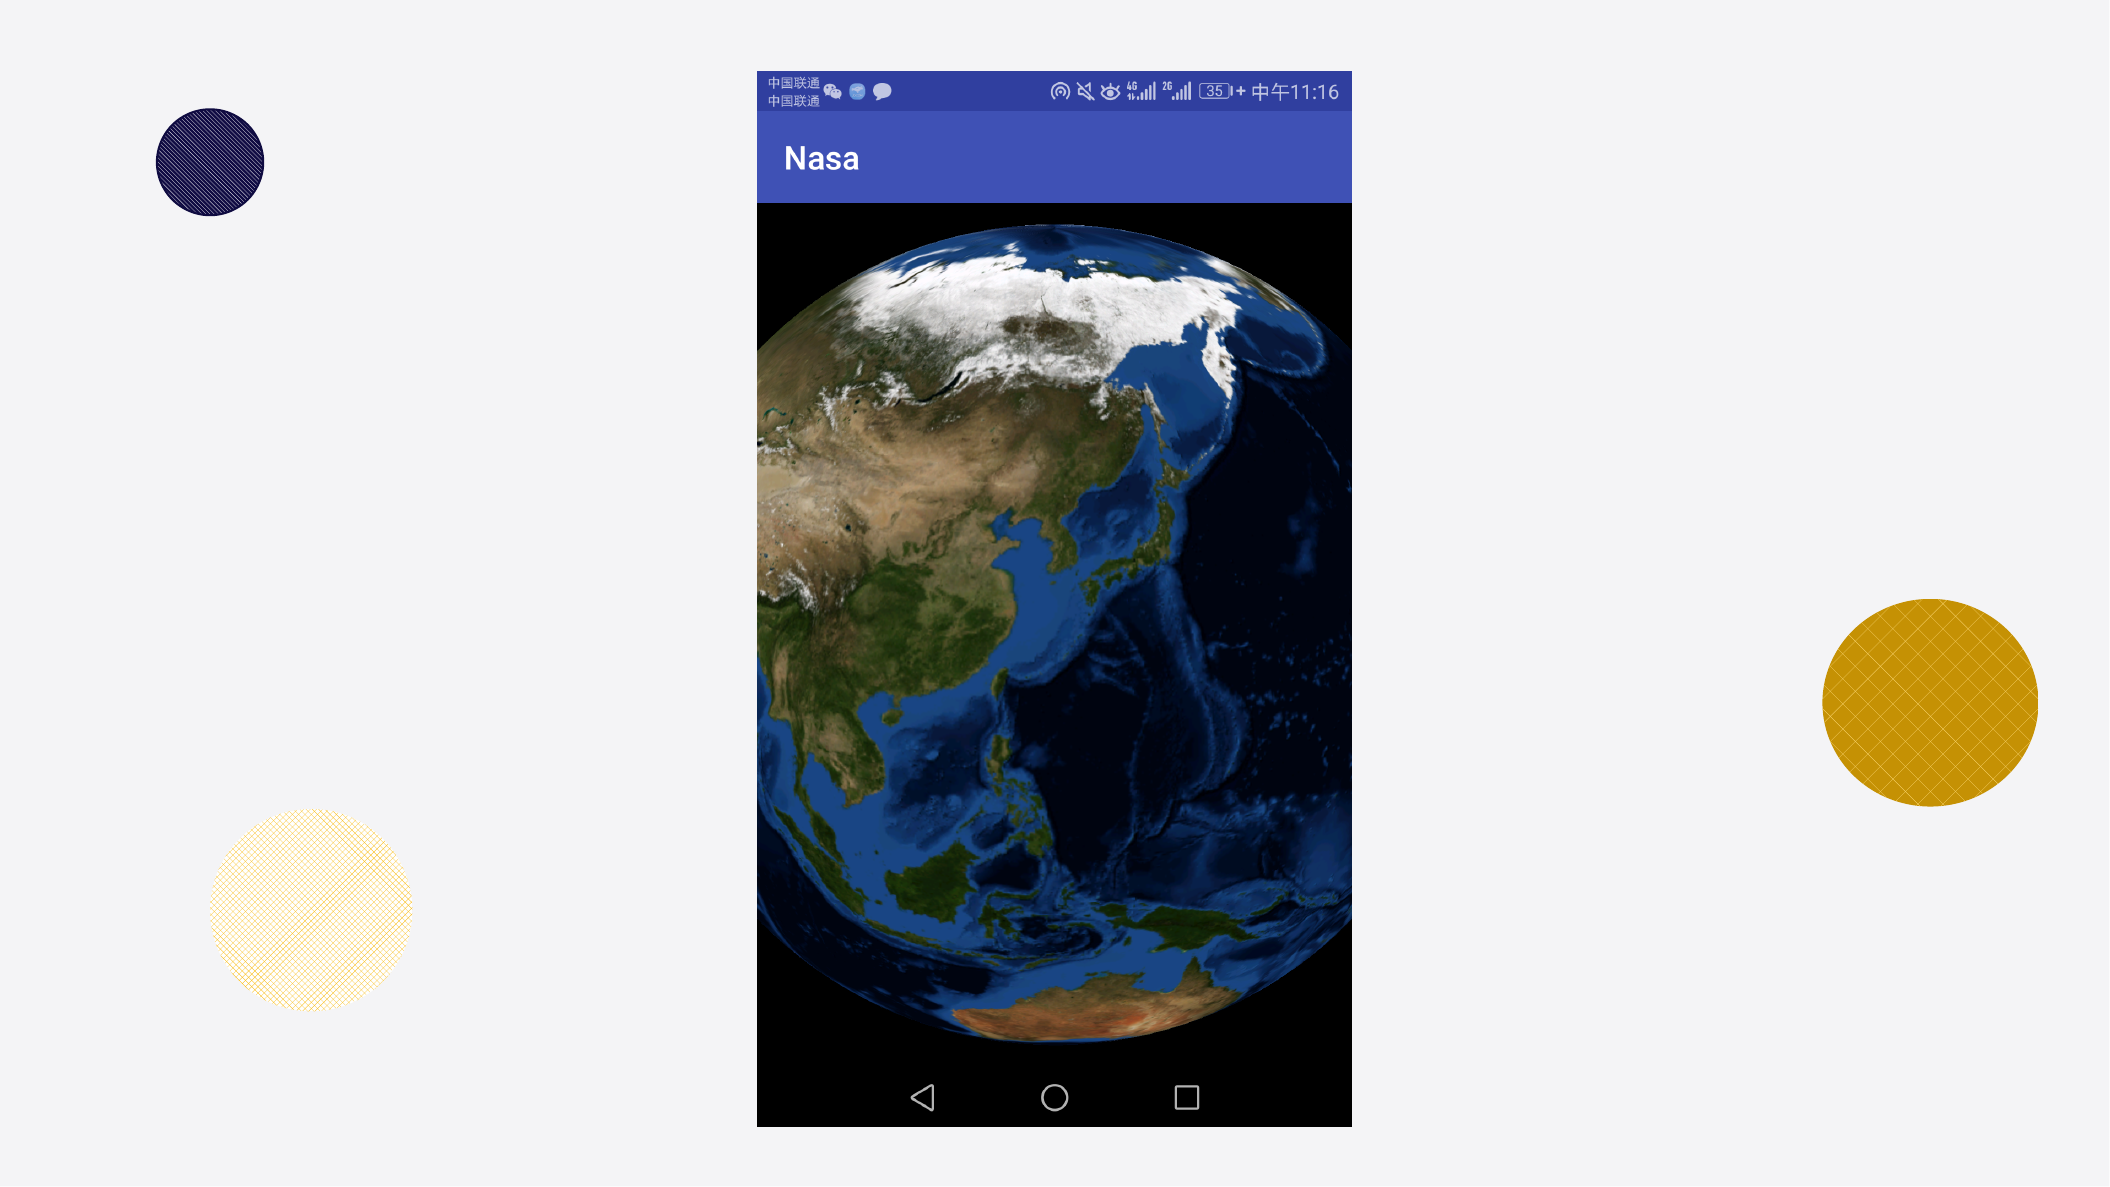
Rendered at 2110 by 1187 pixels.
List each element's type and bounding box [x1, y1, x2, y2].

picture [757, 71, 1352, 1127]
text_box [155, 108, 265, 217]
text_box [209, 807, 414, 1013]
text_box [1821, 597, 2040, 808]
